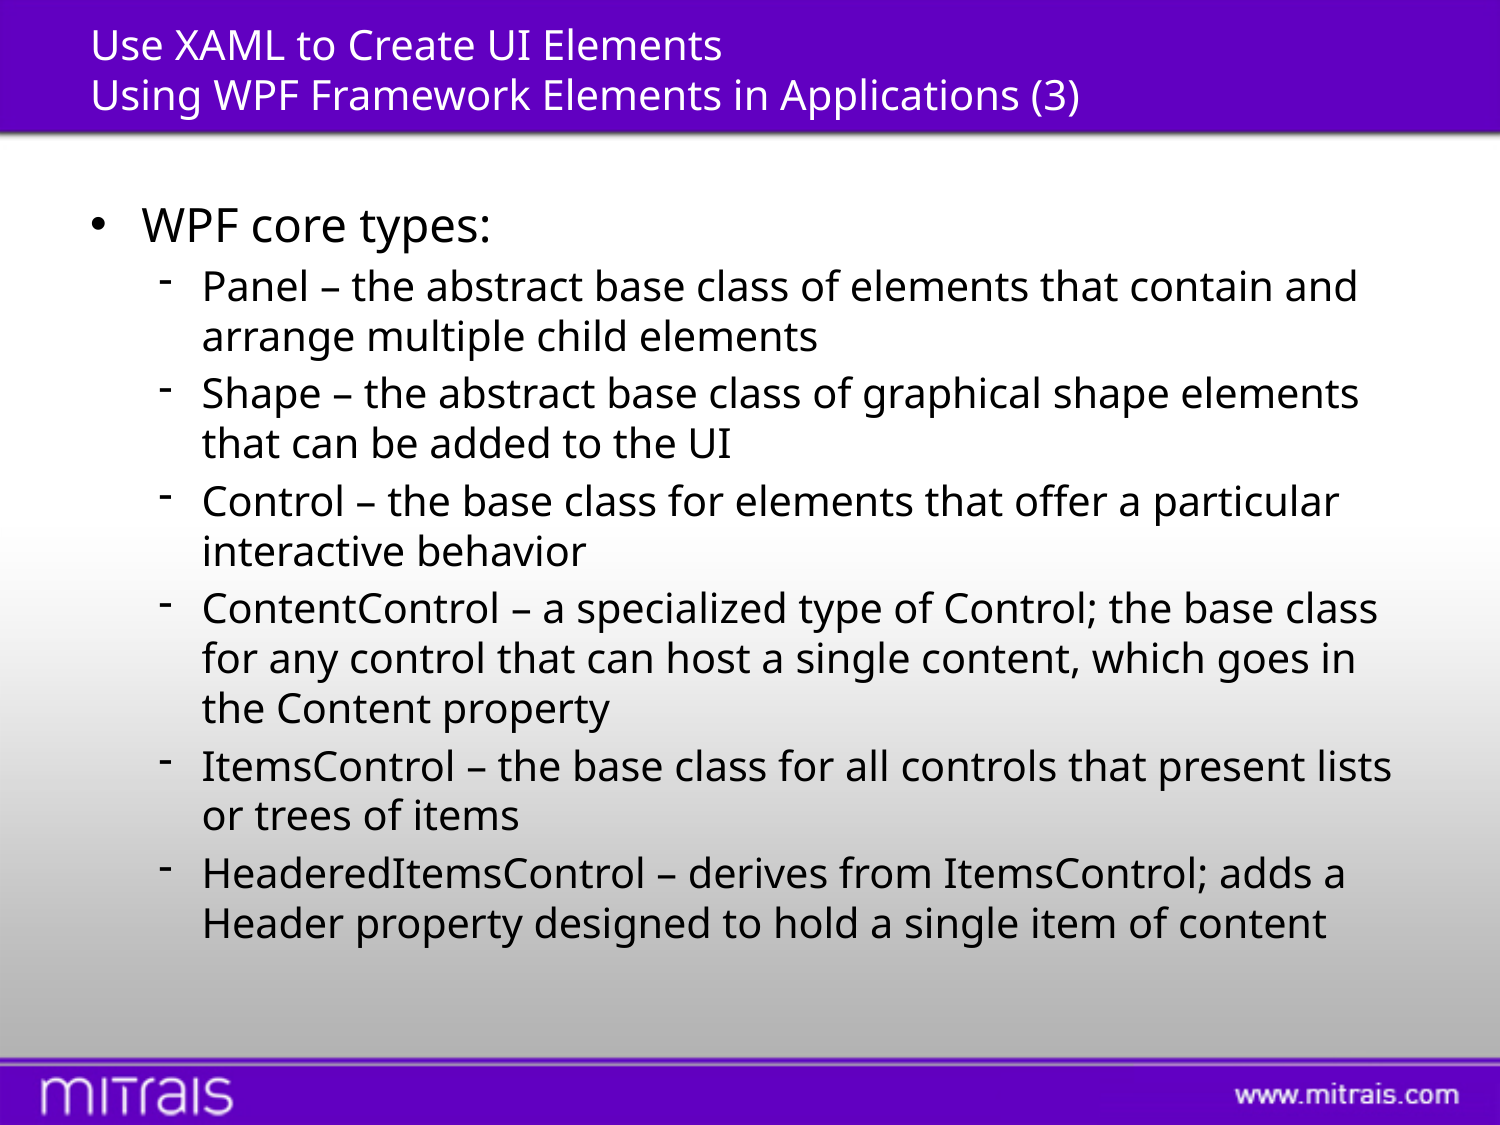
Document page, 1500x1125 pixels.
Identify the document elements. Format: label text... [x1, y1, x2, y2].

title Use XAML to Create UI Elements Using WPF Framework Elements in Applications (3) [74, 0, 1426, 138]
picture [0, 0, 1500, 1125]
list WPF core types: Panel – the abstract base class of elements that contain and arrange multiple child elements Shape – the abstract base class of graphical shape elements that can be added to the UI Control – the base class for elements that offer a particular interactive behavior ContentControl – a specialized type of Control; the base class for any control that can host a single content, which goes in the Content property ItemsControl – the base class for all controls that present lists or trees of items HeaderedItemsControl – derives from ItemsControl; adds a Header property designed to hold a single item of content [74, 187, 1426, 976]
